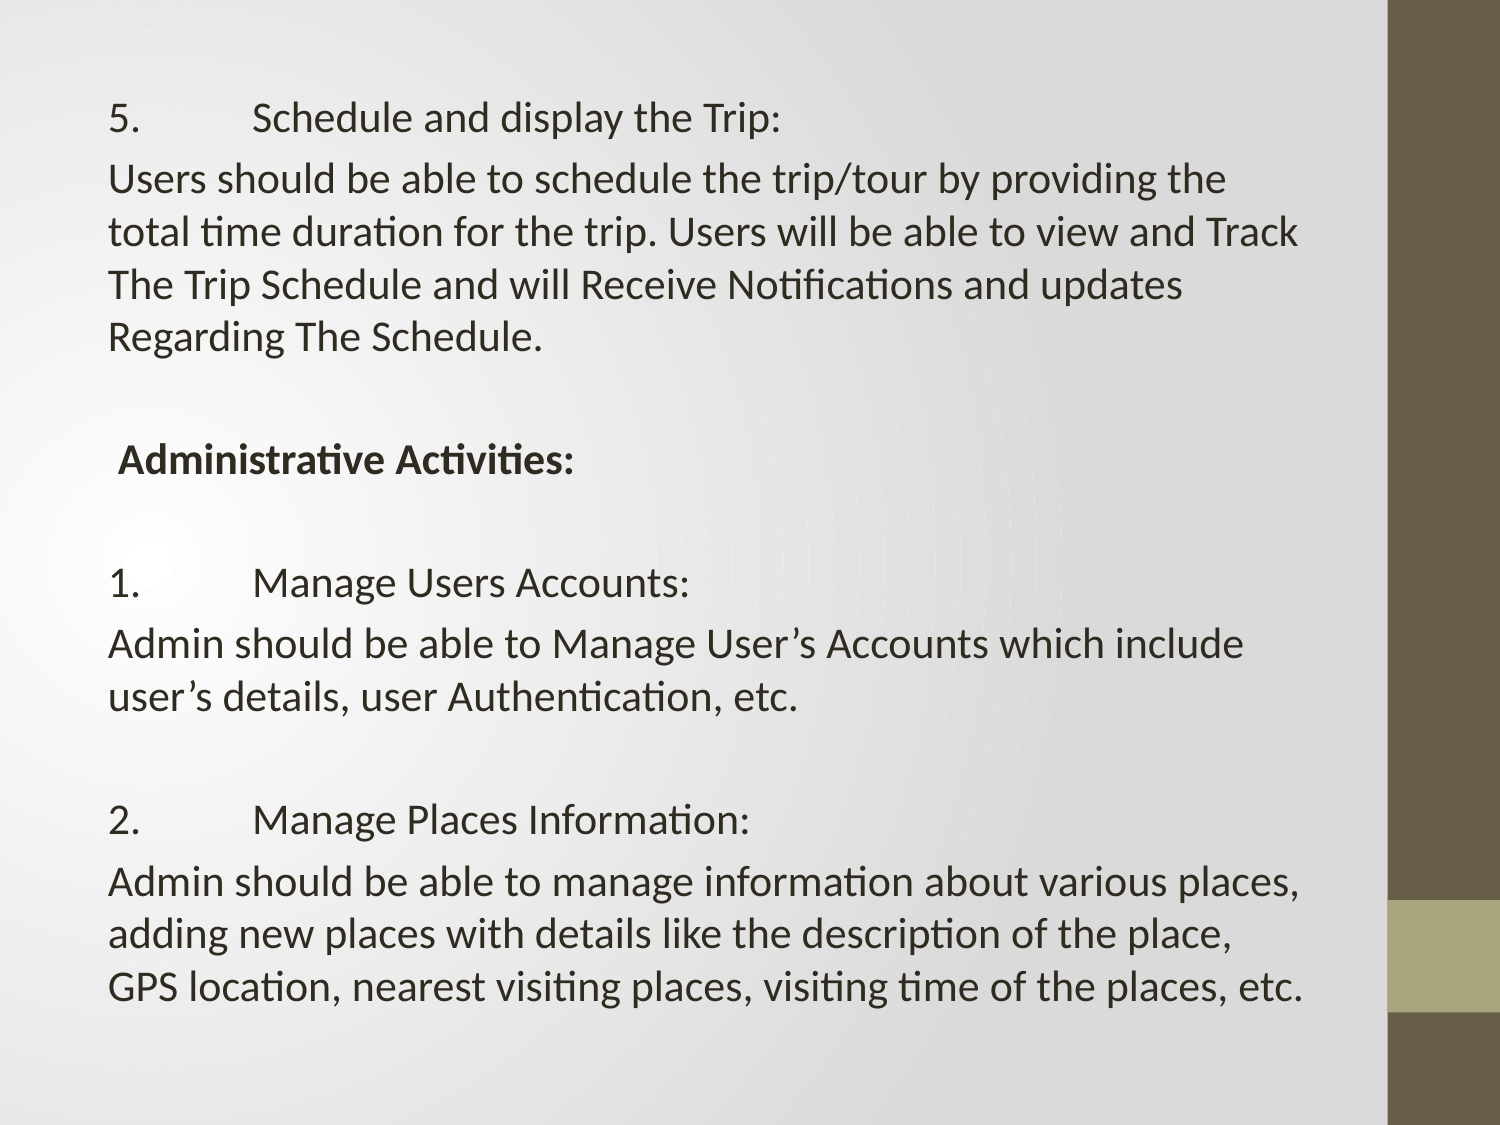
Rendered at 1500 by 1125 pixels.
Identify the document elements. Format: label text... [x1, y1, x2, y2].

list 5. Schedule and display the Trip: Users should be able to schedule the trip/tour by providing the total time duration for the trip. Users will be able to view and Track The Trip Schedule and will Receive Notifications and updates Regarding The Schedule. Administrative Activities: 1. Manage Users Accounts: Admin should be able to Manage User’s Accounts which include user’s details, user Authentication, etc. 2. Manage Places Information: Admin should be able to manage information about various places, adding new places with details like the description of the place, GPS location, nearest visiting places, visiting time of the places, etc. [75, 81, 1325, 1050]
